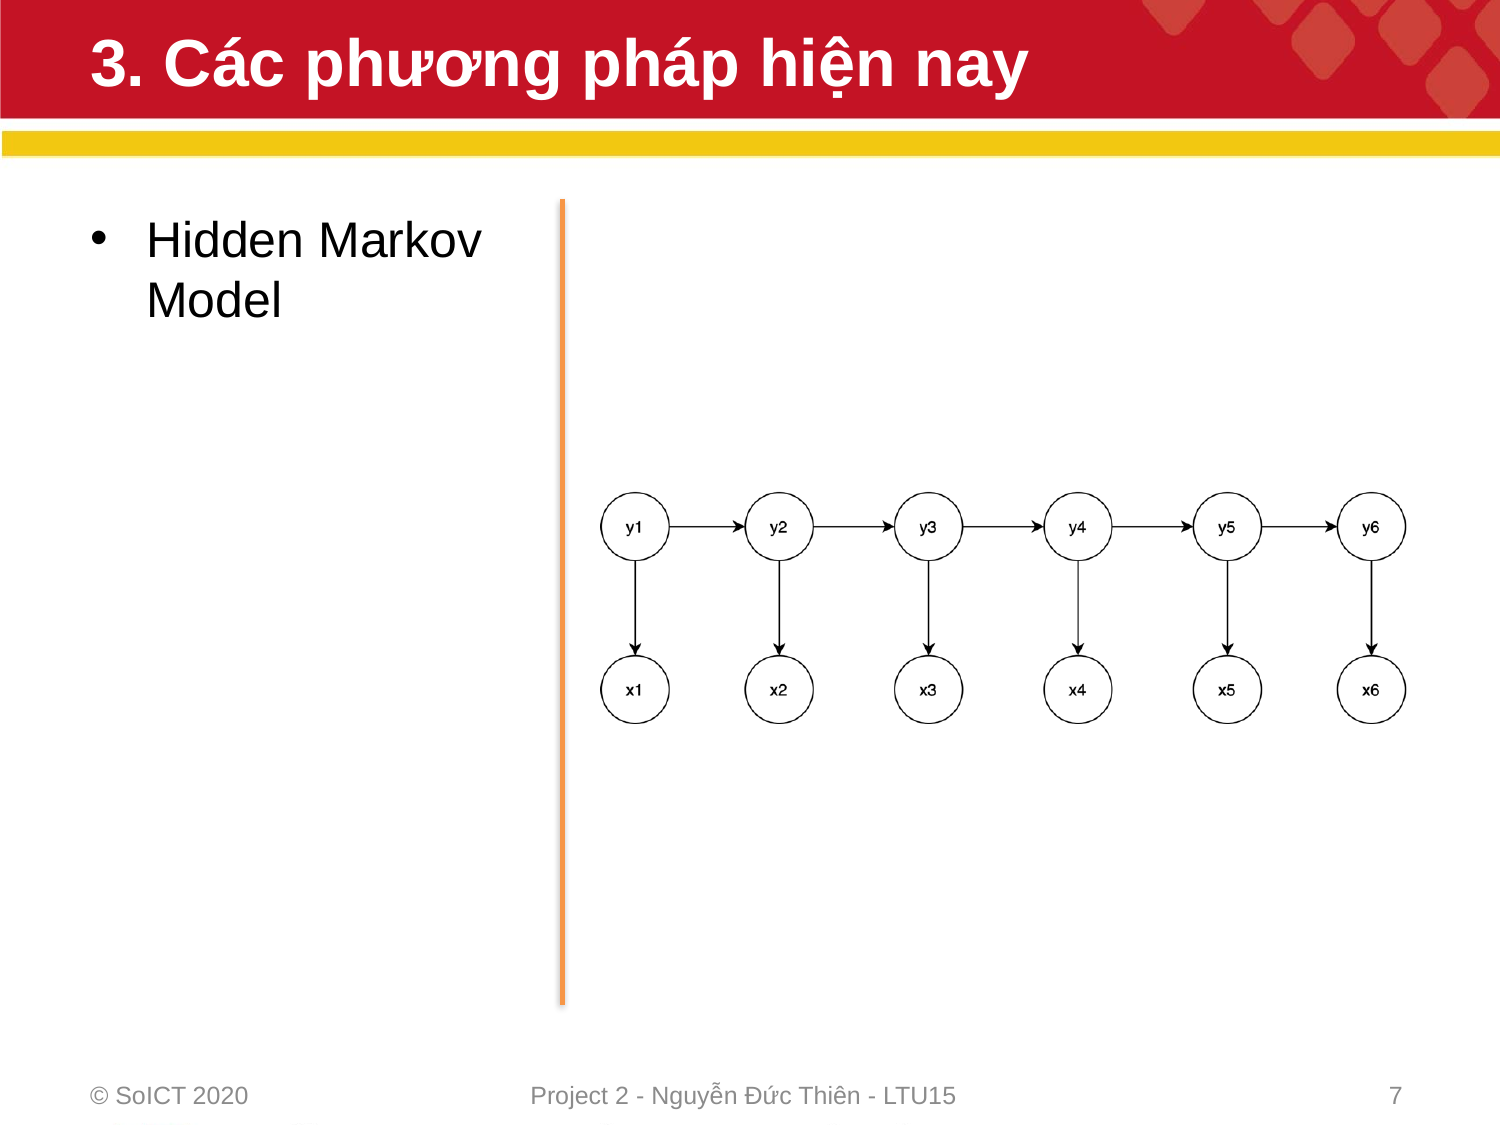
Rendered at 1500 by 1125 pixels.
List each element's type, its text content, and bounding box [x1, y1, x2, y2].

list Hidden Markov Model [75, 200, 538, 1005]
slide_number 7 [1074, 1065, 1425, 1125]
footer Project 2 - Nguyễn Đức Thiên - LTU15 [462, 1065, 1025, 1125]
picture [0, 0, 1500, 1125]
slide_number © SoICT 2020 [75, 1065, 425, 1125]
title 3. Các phương pháp hiện nay [75, 0, 1425, 119]
